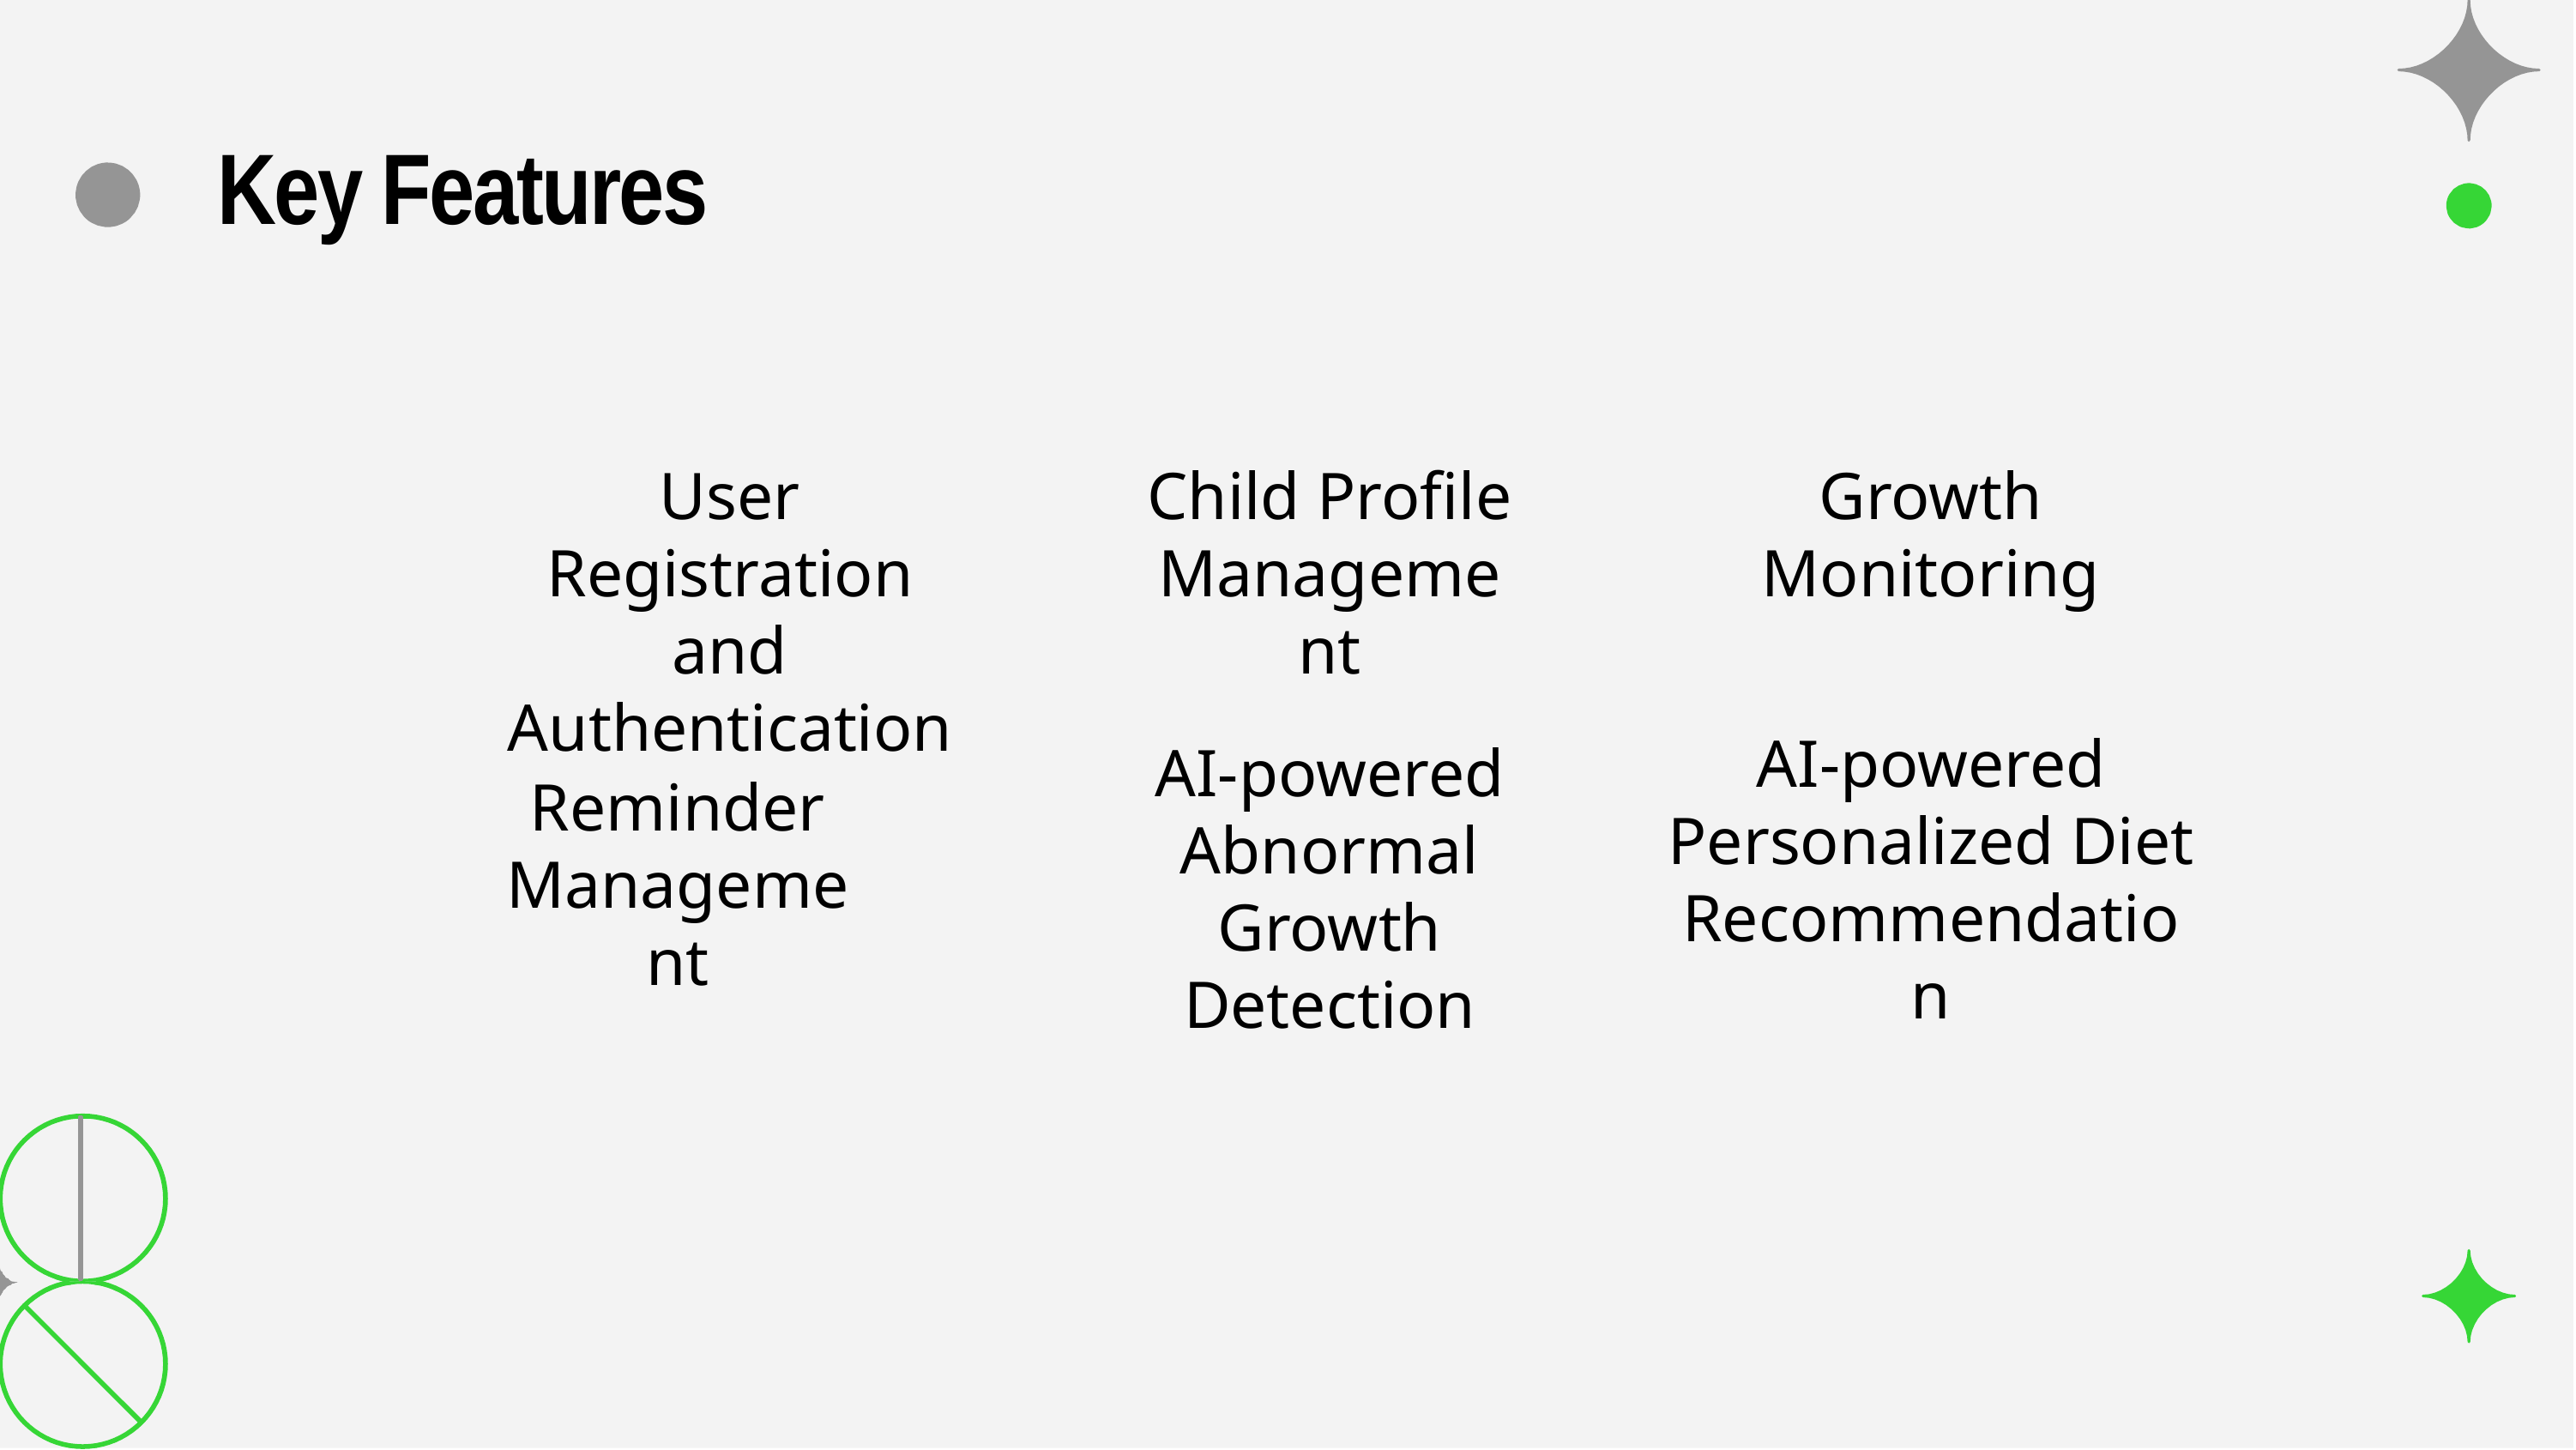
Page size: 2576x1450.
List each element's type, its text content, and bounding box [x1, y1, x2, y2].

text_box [75, 162, 141, 228]
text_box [472, 442, 2211, 1008]
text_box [0, 1113, 169, 1450]
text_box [2446, 183, 2492, 229]
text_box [2397, 0, 2542, 143]
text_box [2421, 1248, 2517, 1344]
text_box Key Features [214, 122, 965, 245]
